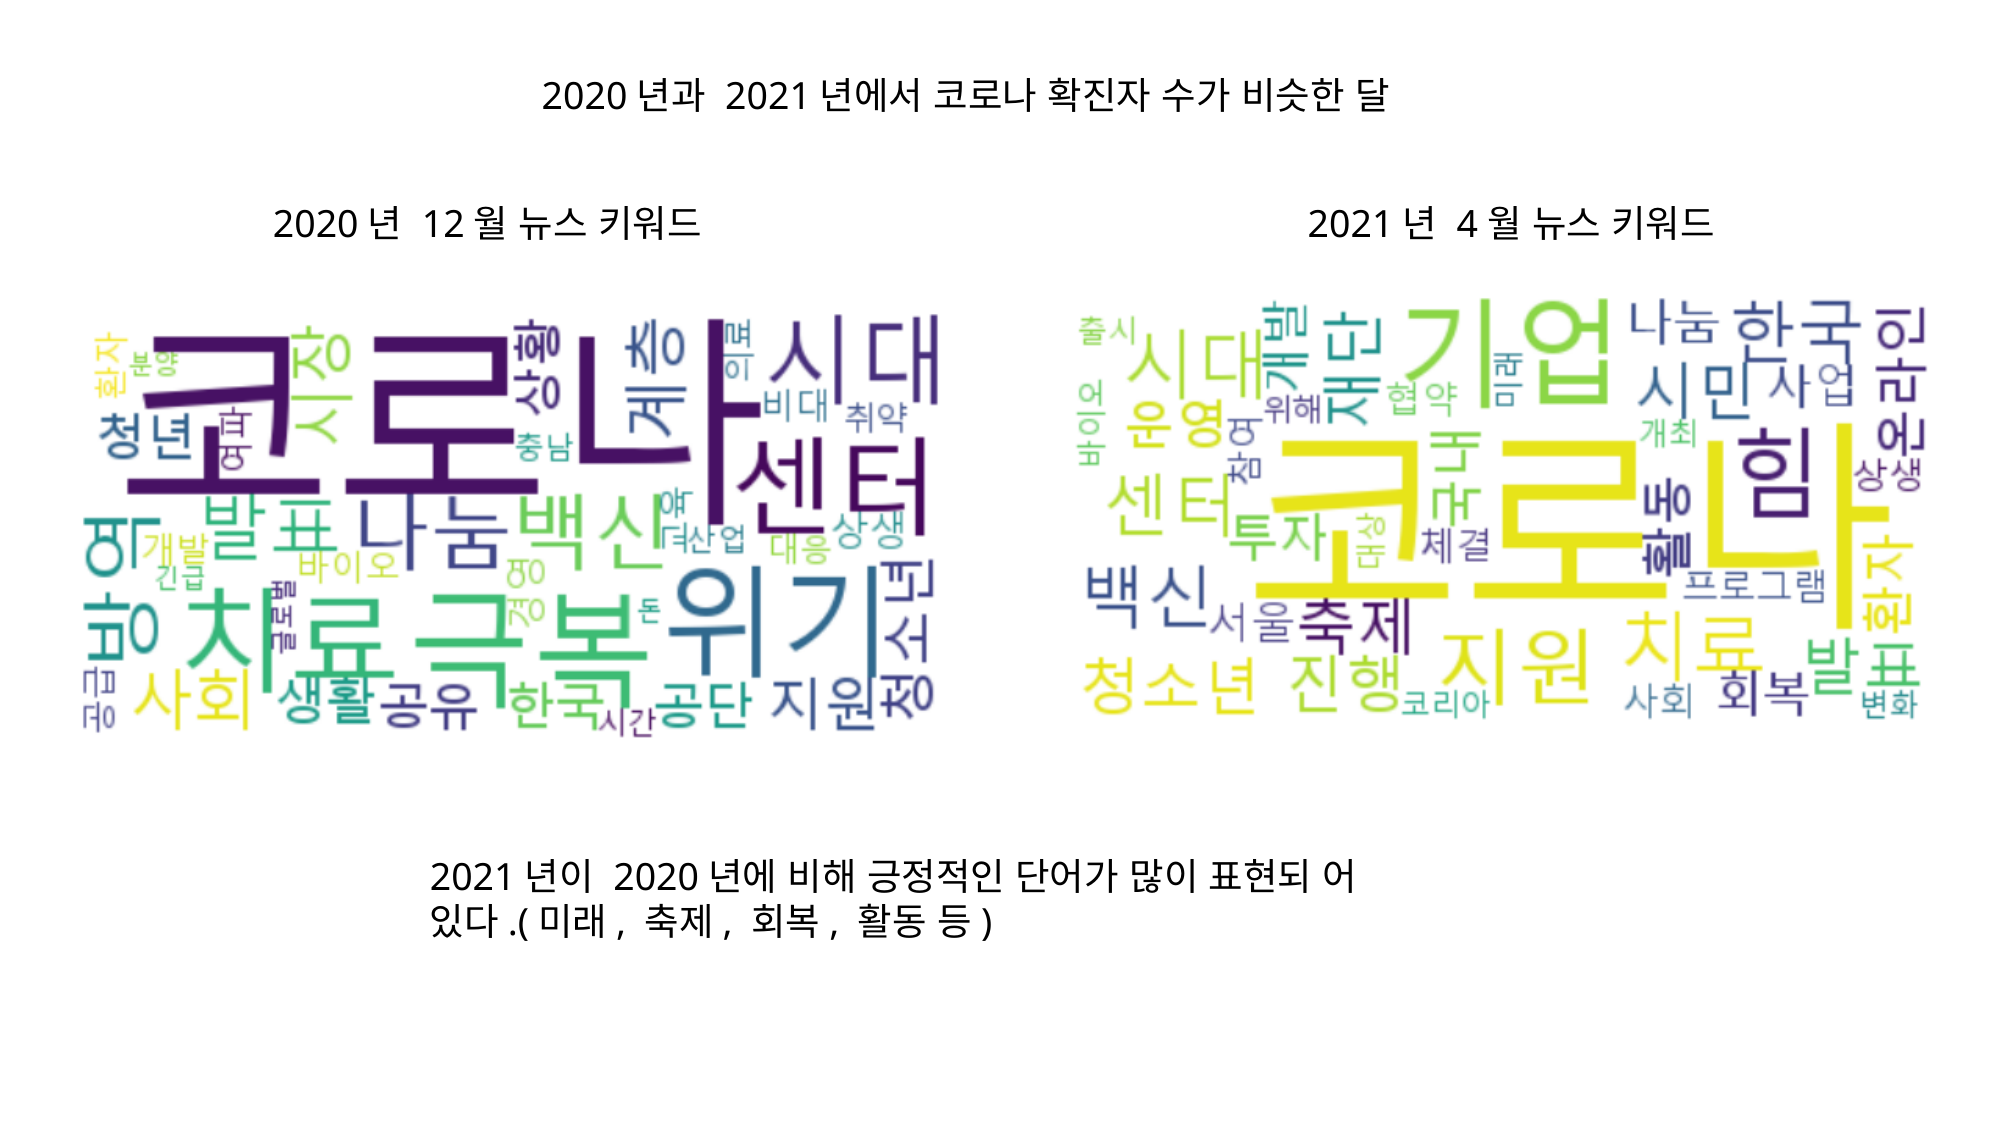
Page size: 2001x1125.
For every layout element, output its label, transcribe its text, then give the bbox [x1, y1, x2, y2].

picture [1062, 286, 1957, 745]
text_box 2020년 12월 뉴스 키워드 [258, 193, 745, 253]
text_box 2021년이 2020년에 비해 긍정적인 단어가 많이 표현되 어 있다.(미래, 축제, 회복, 활동 등) [415, 845, 1411, 951]
text_box 2020년과 2021년에서 코로나 확진자 수가 비슷한 달 [526, 64, 1473, 125]
picture [71, 302, 966, 761]
text_box 2021년 4월 뉴스 키워드 [1292, 193, 1779, 253]
